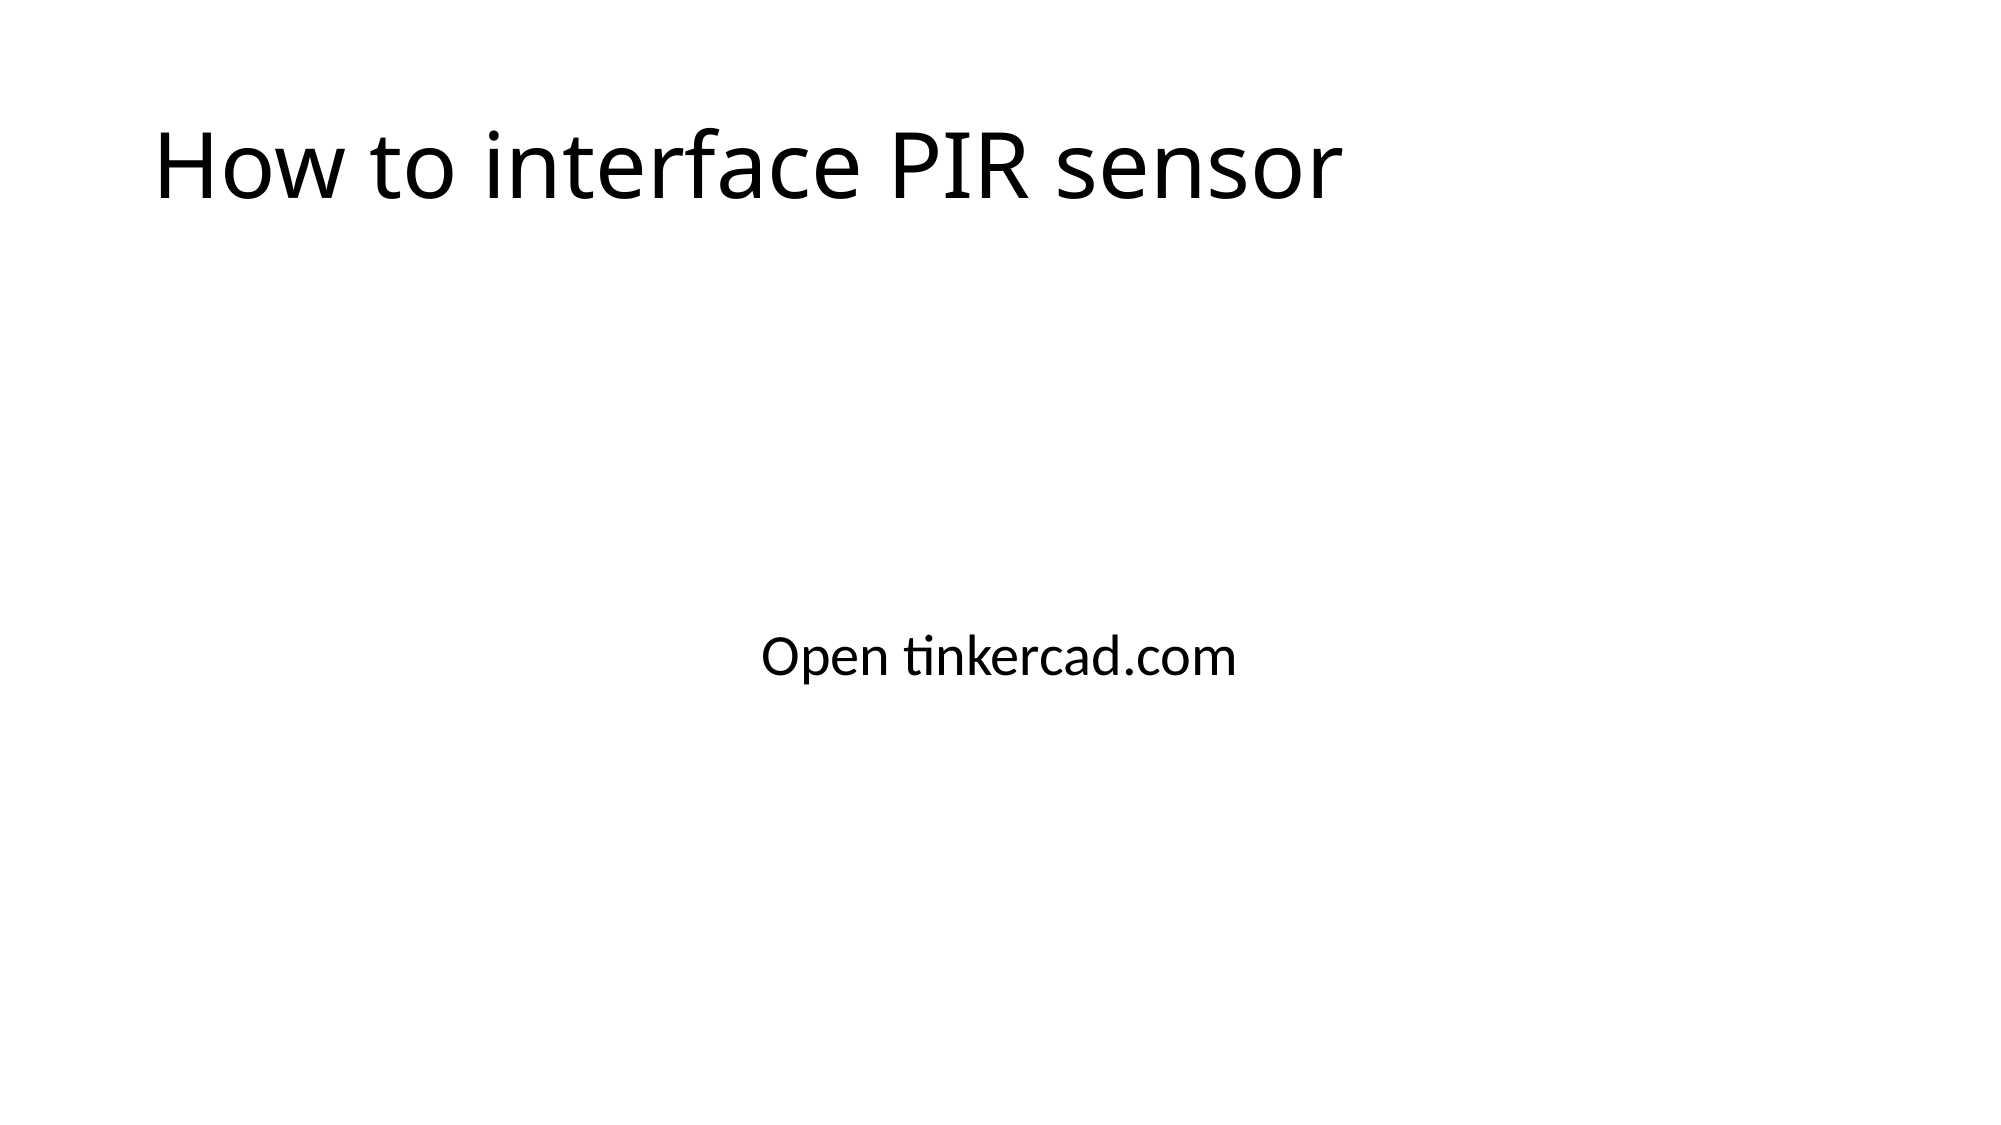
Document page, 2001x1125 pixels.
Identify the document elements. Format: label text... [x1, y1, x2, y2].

list Open tinkercad.com [137, 299, 1863, 1014]
title How to interface PIR sensor [137, 59, 1863, 278]
